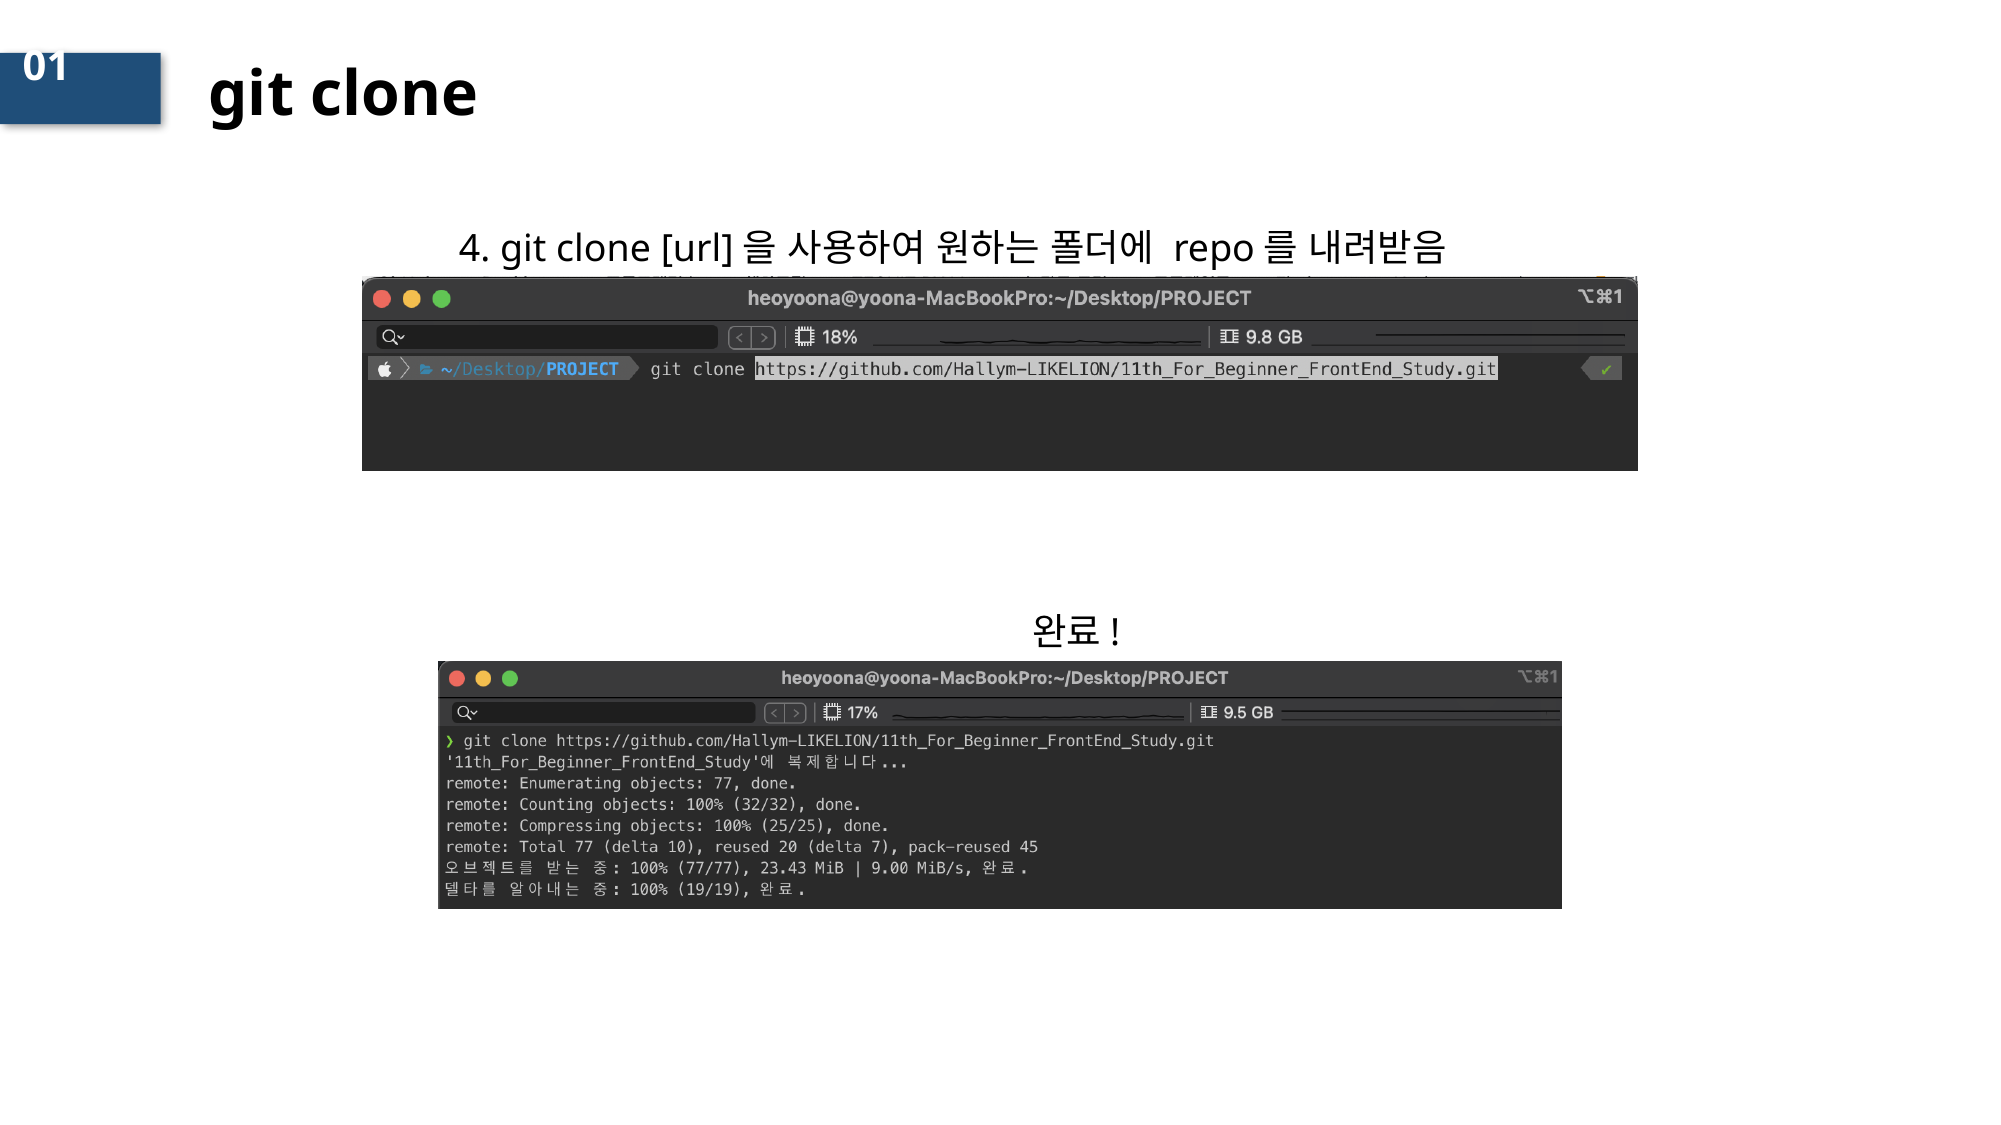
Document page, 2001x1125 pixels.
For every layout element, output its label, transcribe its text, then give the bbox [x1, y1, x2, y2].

title git clone [193, 43, 955, 147]
text_box 01 [0, 52, 162, 125]
text_box 4. git clone [url]을 사용하여 원하는 폴더에 repo를 내려받음 [444, 216, 1462, 276]
picture [438, 661, 1562, 909]
text_box 완료! [1017, 600, 1139, 661]
picture [362, 276, 1638, 471]
